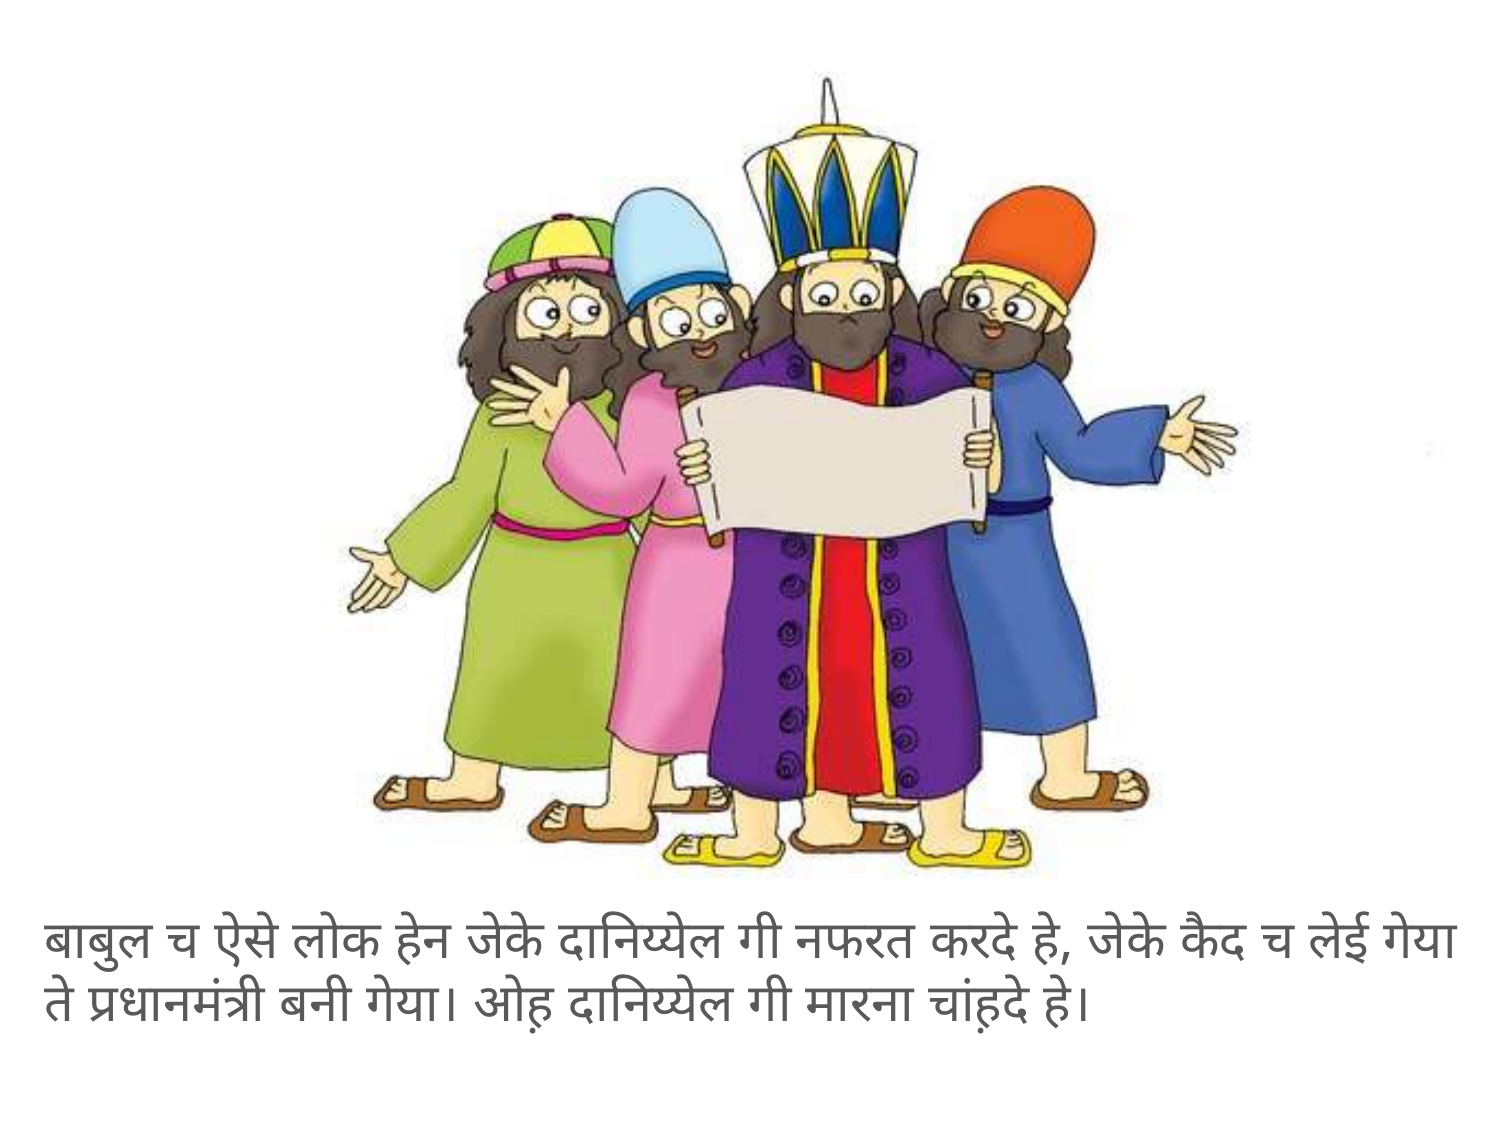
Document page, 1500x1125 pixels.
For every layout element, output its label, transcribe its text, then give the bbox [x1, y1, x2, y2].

picture [40, 1, 1466, 894]
text_box बाबुल च ऐसे लोक हेन जेके दानिय्येल गी नफरत करदे हे, जेके कैद च लेई गेया ते प्रधानमंत्री बनी गेया। ओह़ दानिय्येल गी मारना चांह़दे हे। [29, 898, 1500, 1039]
